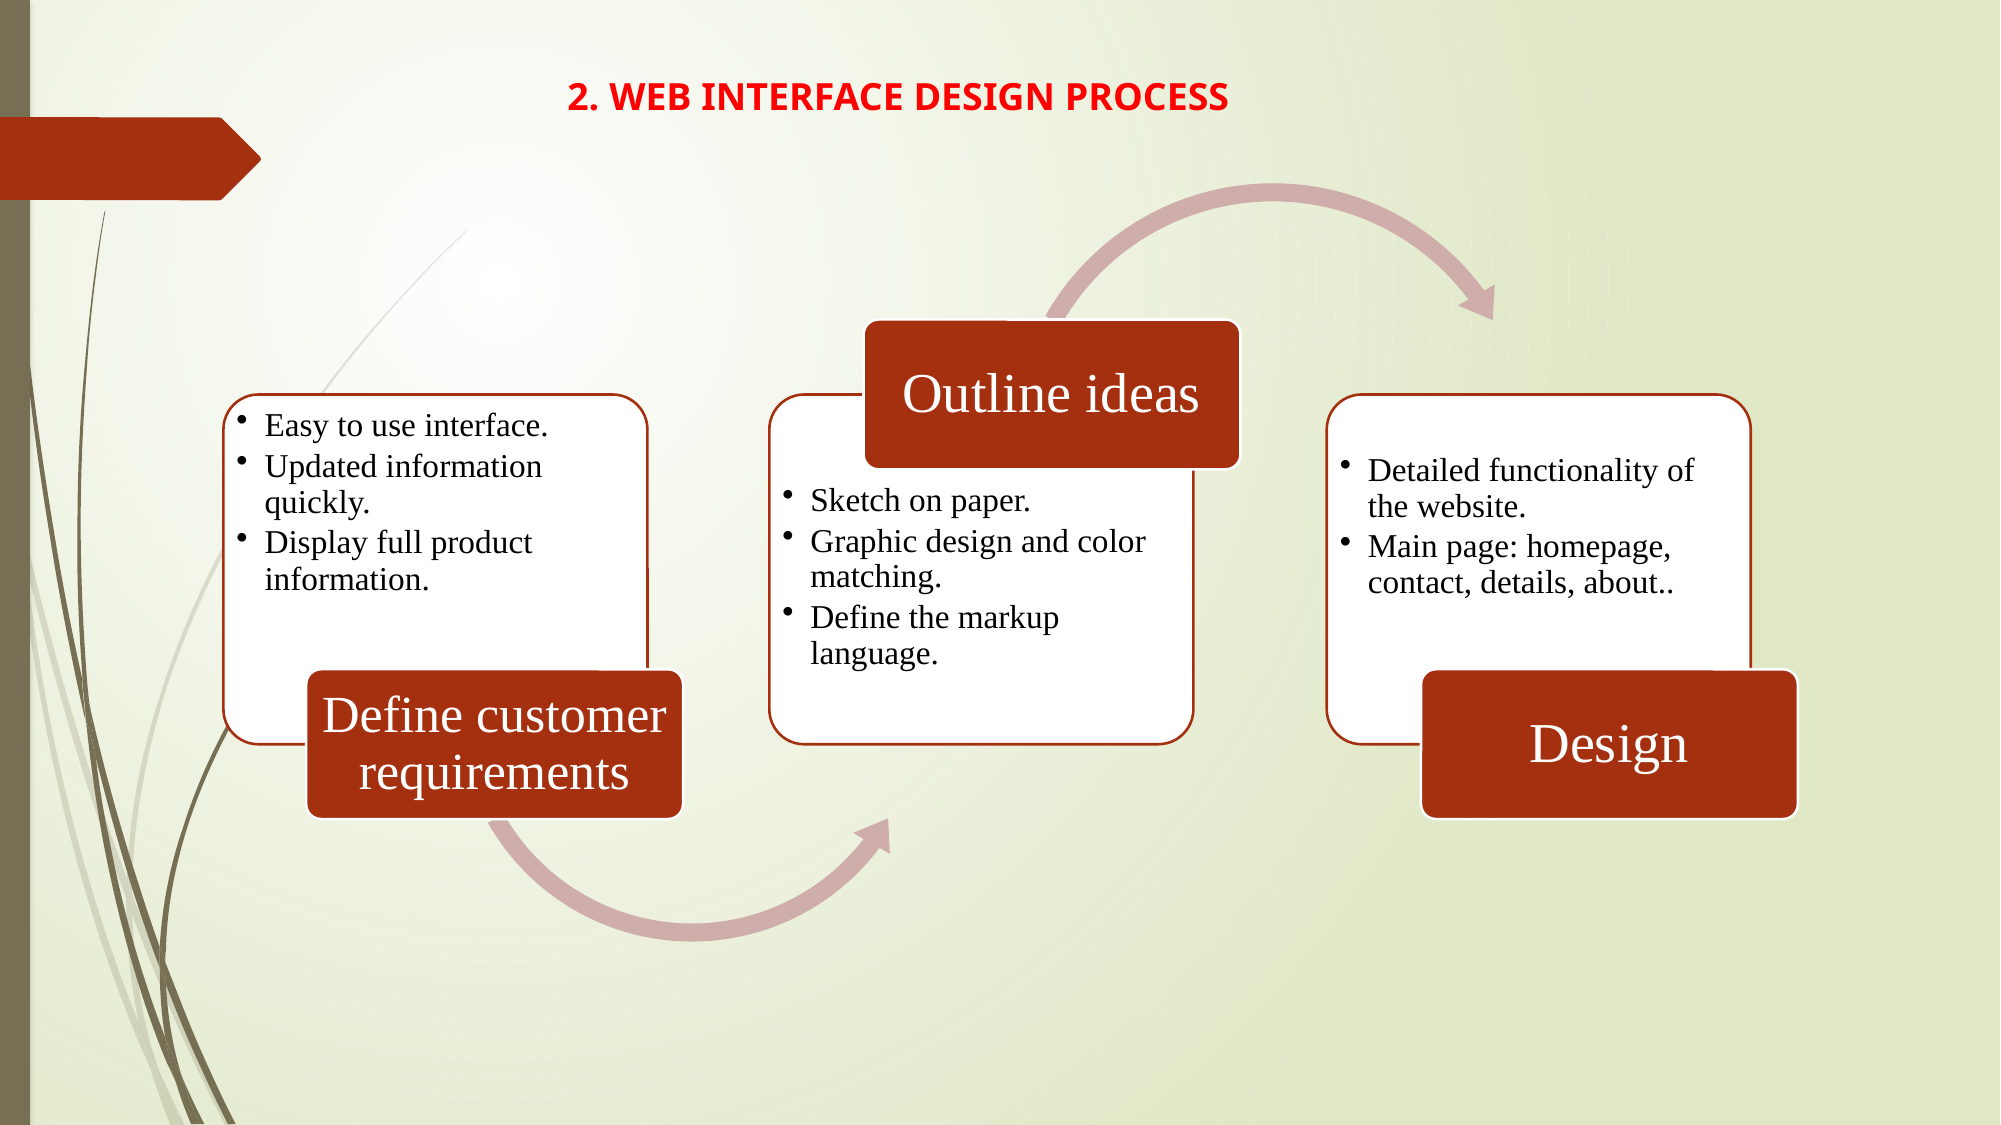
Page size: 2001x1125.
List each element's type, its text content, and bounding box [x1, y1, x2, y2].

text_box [305, 668, 684, 820]
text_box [223, 394, 648, 745]
text_box [490, 818, 890, 942]
text_box [1045, 183, 1495, 321]
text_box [863, 319, 1241, 470]
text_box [1326, 394, 1752, 745]
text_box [1420, 668, 1799, 820]
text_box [769, 394, 1194, 745]
text_box 2. WEB INTERFACE DESIGN PROCESS [552, 65, 1386, 125]
